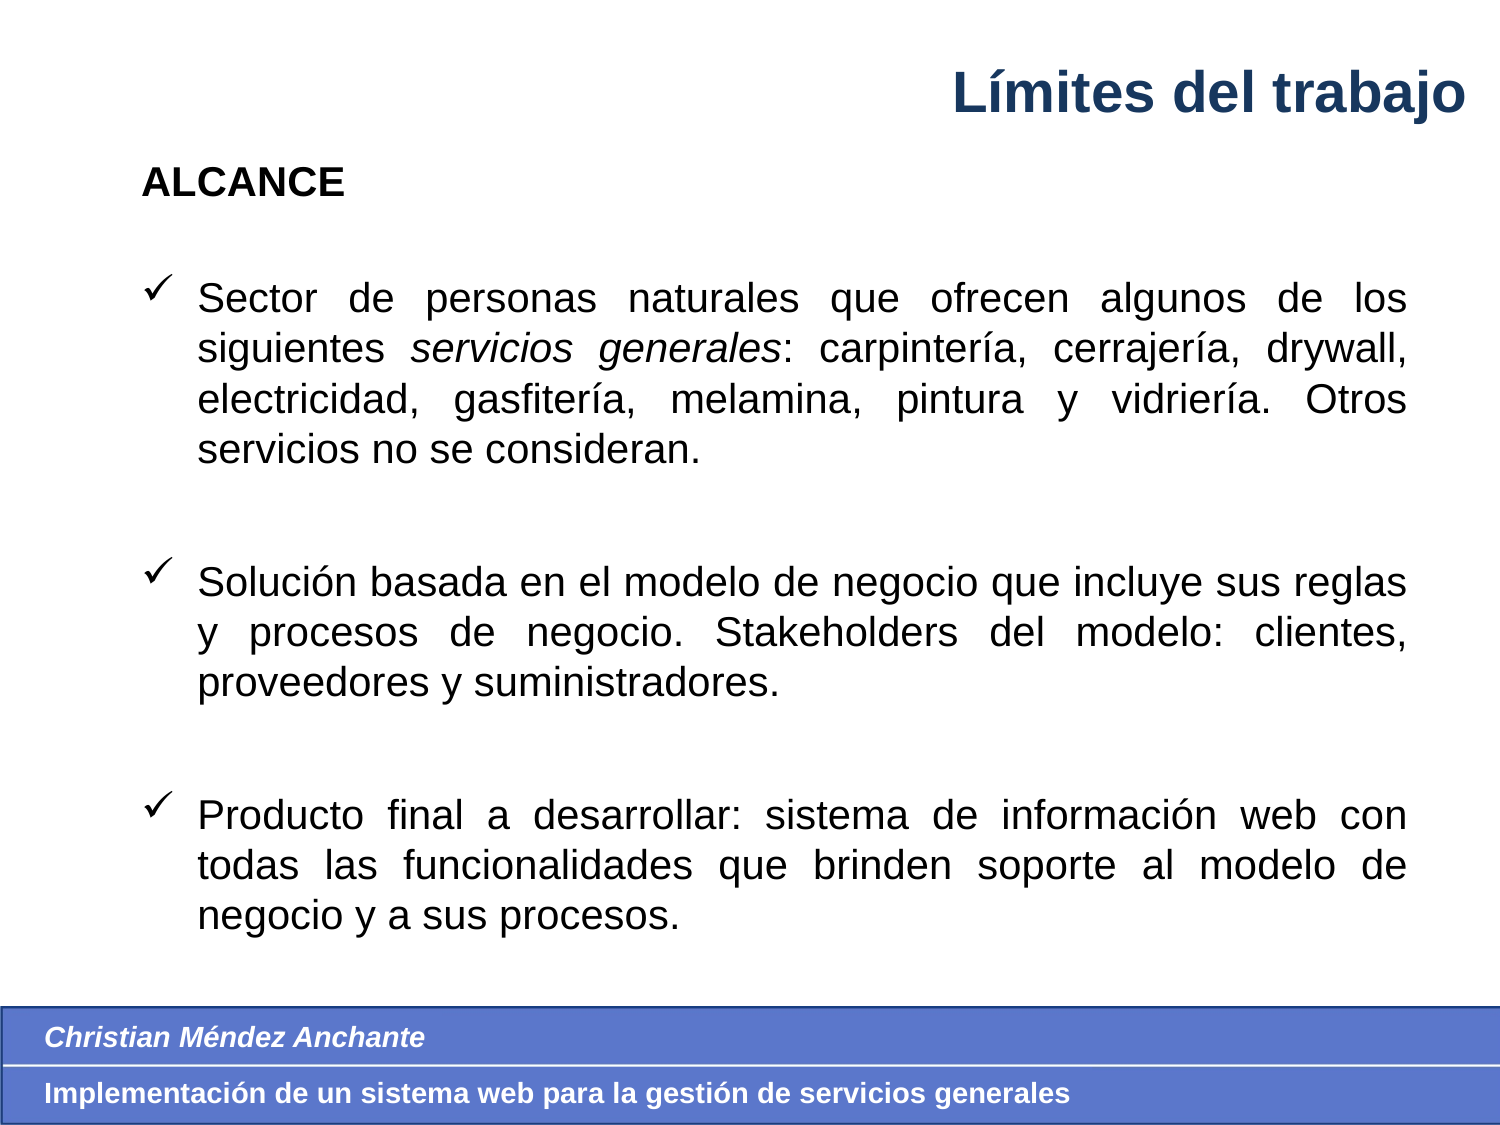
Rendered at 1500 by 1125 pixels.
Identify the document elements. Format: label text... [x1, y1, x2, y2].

text_box Límites del trabajo [631, 46, 1483, 132]
list ALCANCE Sector de personas naturales que ofrecen algunos de los siguientes servicios generales: carpintería, cerrajería, drywall, electricidad, gasfitería, melamina, pintura y vidriería. Otros servicios no se consideran. Solución basada en el modelo de negocio que incluye sus reglas y procesos de negocio. Stakeholders del modelo: clientes, proveedores y suministradores. Producto final a desarrollar: sistema de información web con todas las funcionalidades que brinden soporte al modelo de negocio y a sus procesos. [52, 146, 1424, 953]
picture [0, 1006, 1500, 1125]
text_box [29, 1011, 1093, 1118]
